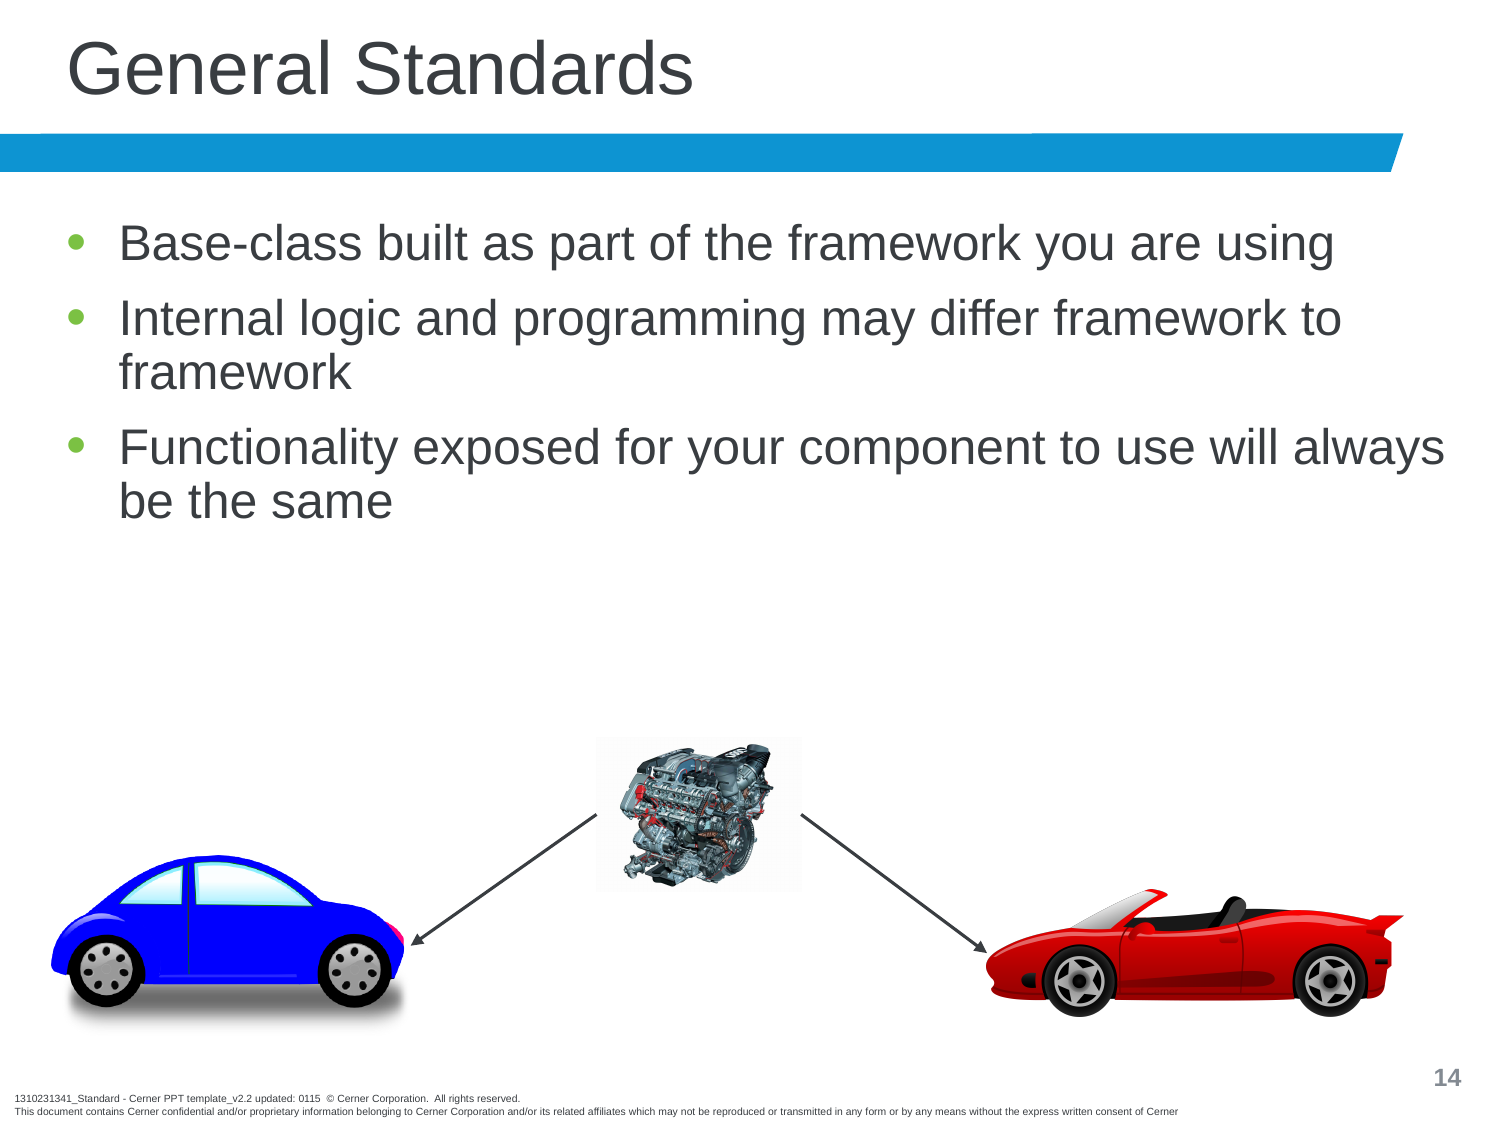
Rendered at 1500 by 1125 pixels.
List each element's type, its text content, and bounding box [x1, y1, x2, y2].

picture [50, 855, 411, 1036]
picture [986, 889, 1404, 1017]
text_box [410, 814, 597, 946]
title General Standards [51, 0, 1403, 142]
picture [596, 737, 802, 892]
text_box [801, 814, 987, 954]
list Base-class built as part of the framework you are using Internal logic and programming may differ framework to framework Functionality exposed for your component to use will always be the same [51, 210, 1489, 1017]
